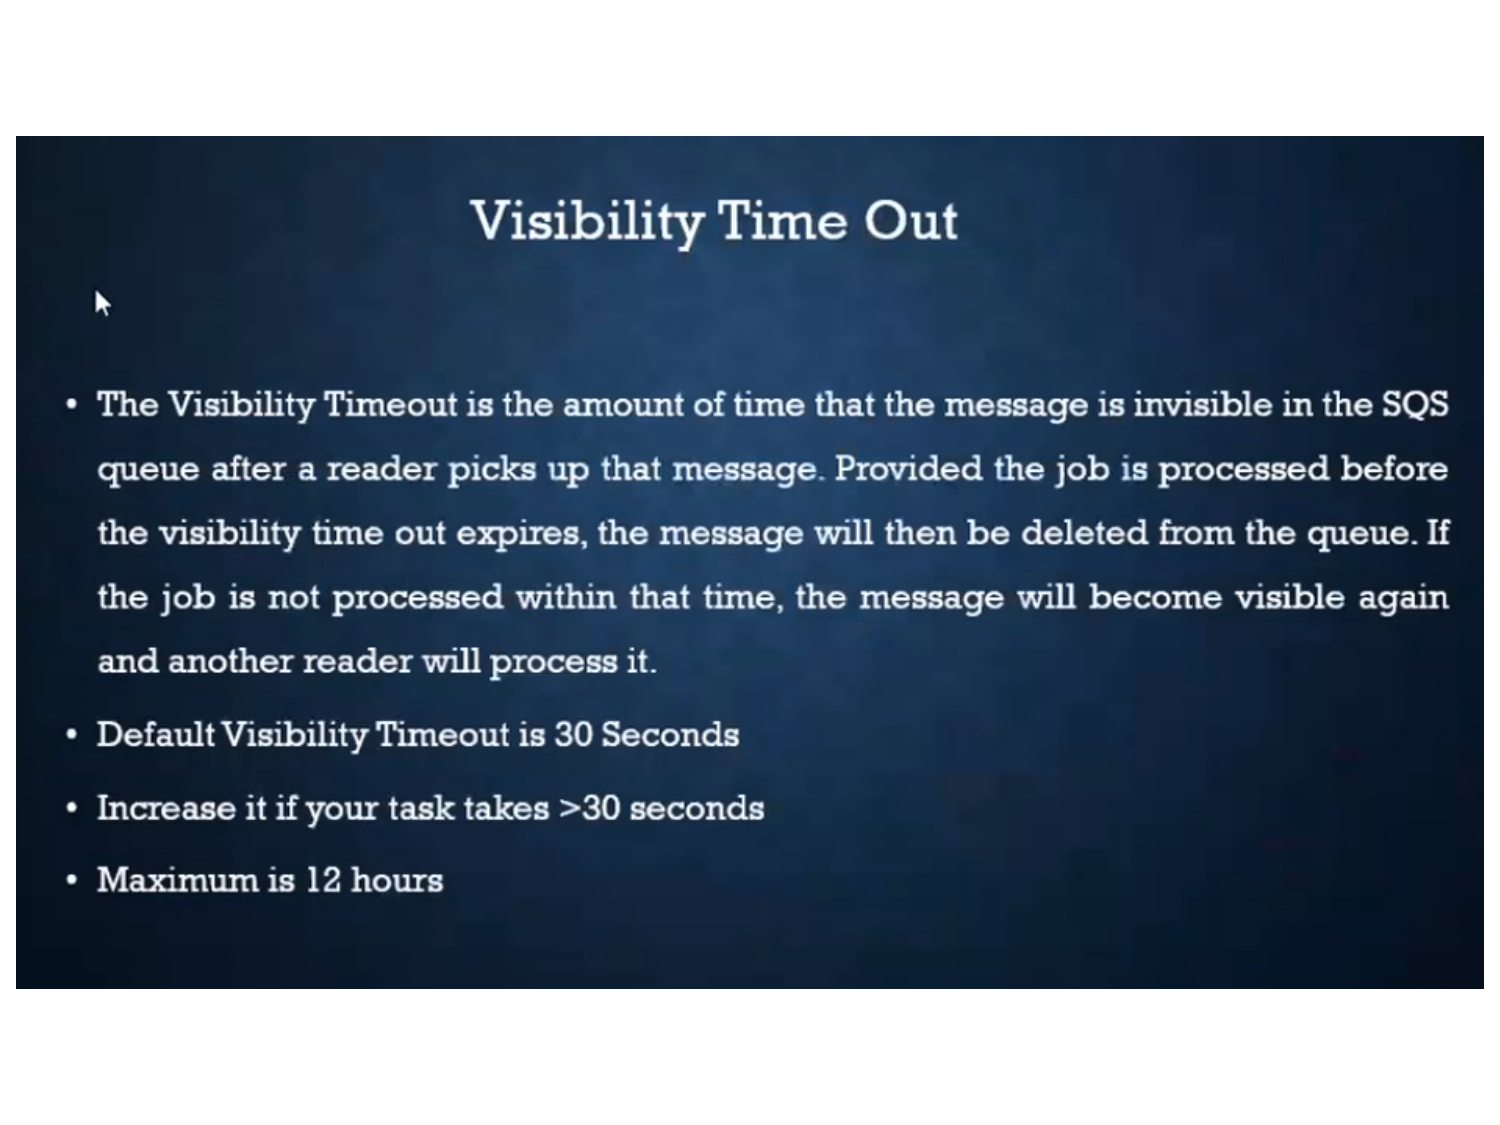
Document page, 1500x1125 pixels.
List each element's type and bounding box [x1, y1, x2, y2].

picture [16, 136, 1484, 989]
